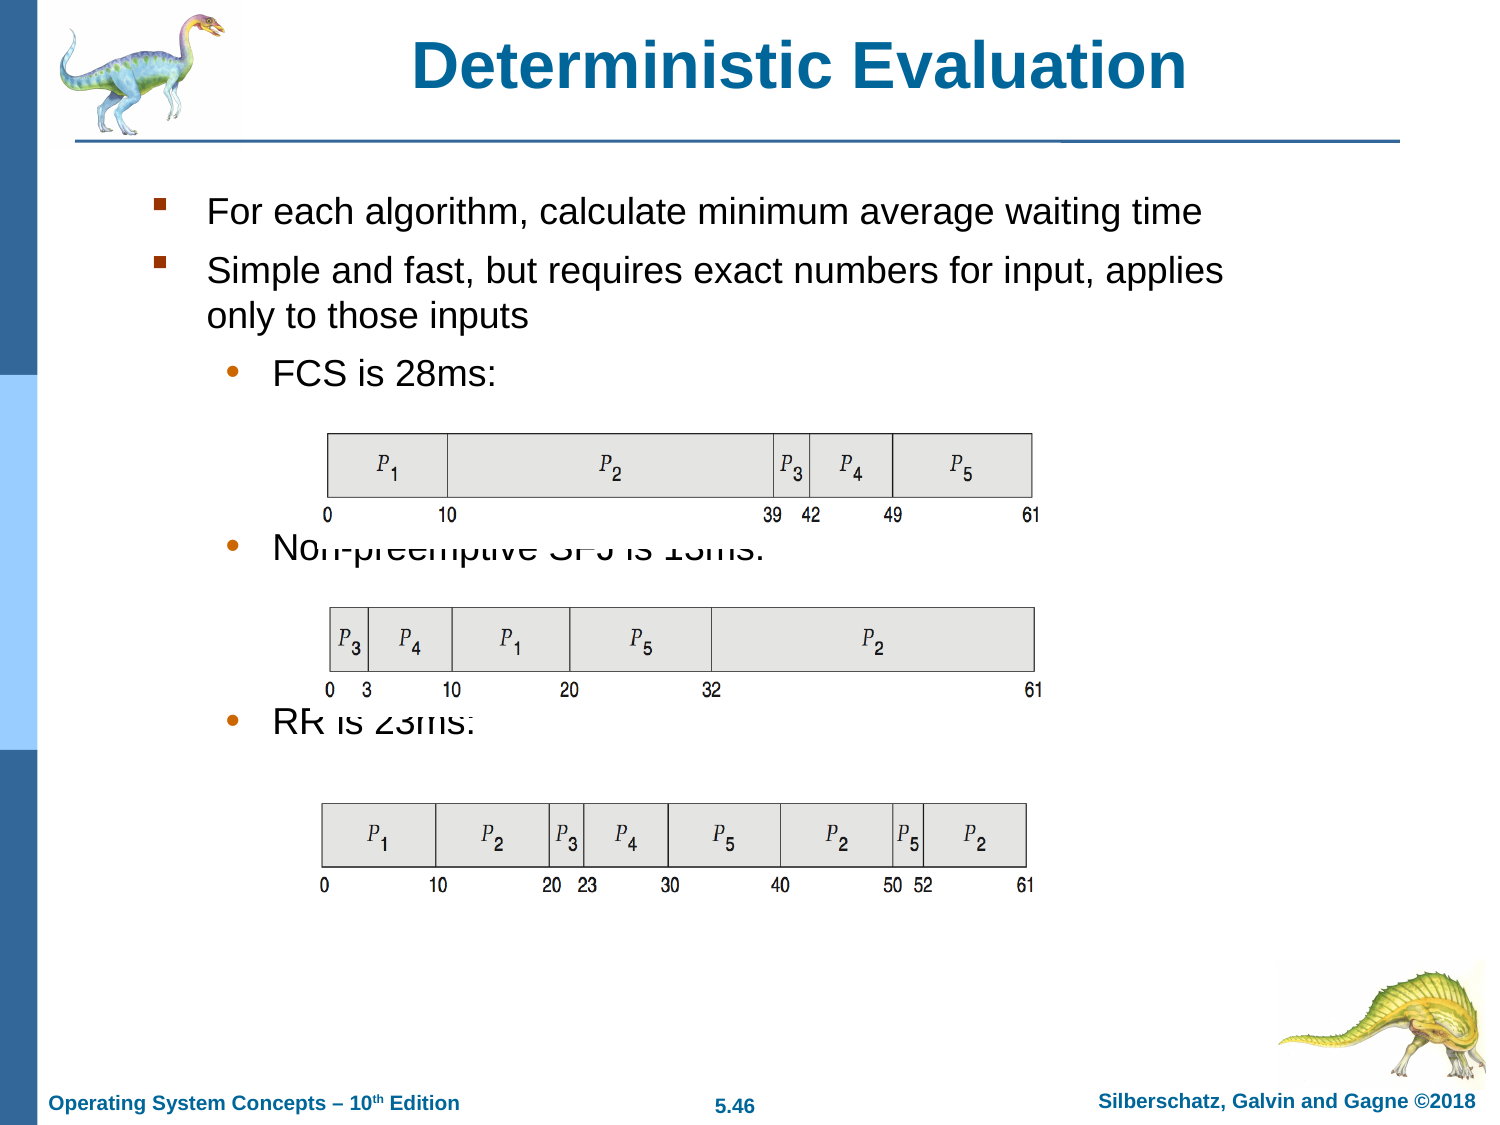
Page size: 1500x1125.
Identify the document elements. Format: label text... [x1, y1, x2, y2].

picture [317, 412, 1047, 550]
picture [310, 589, 1054, 718]
list For each algorithm, calculate minimum average waiting time Simple and fast, but requires exact numbers for input, applies only to those inputs FCS is 28ms: Non-preemptive SFJ is 13ms: RR is 23ms: [135, 179, 1299, 949]
title Deterministic Evaluation [175, 14, 1425, 110]
picture [311, 782, 1041, 907]
picture [1275, 959, 1486, 1090]
picture [46, 0, 243, 149]
